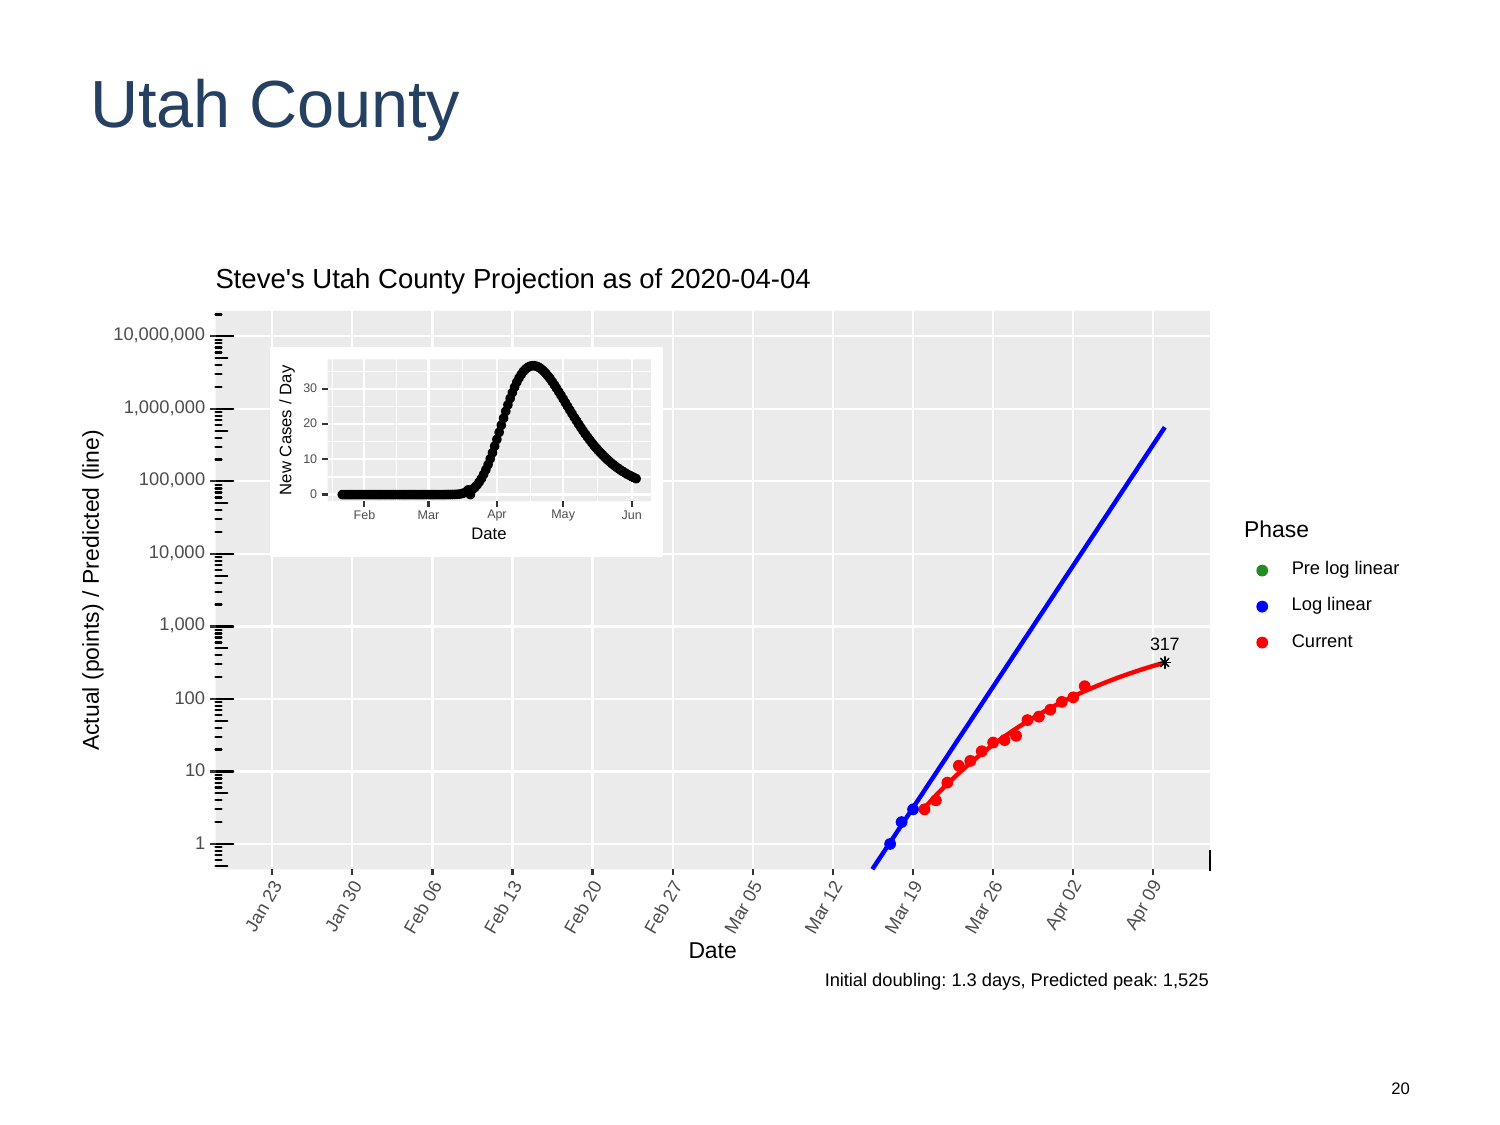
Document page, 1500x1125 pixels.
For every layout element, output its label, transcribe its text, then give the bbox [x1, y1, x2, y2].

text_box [74, 262, 1426, 1006]
slide_number 20 [1306, 1057, 1425, 1118]
title Utah County [75, 7, 1425, 195]
